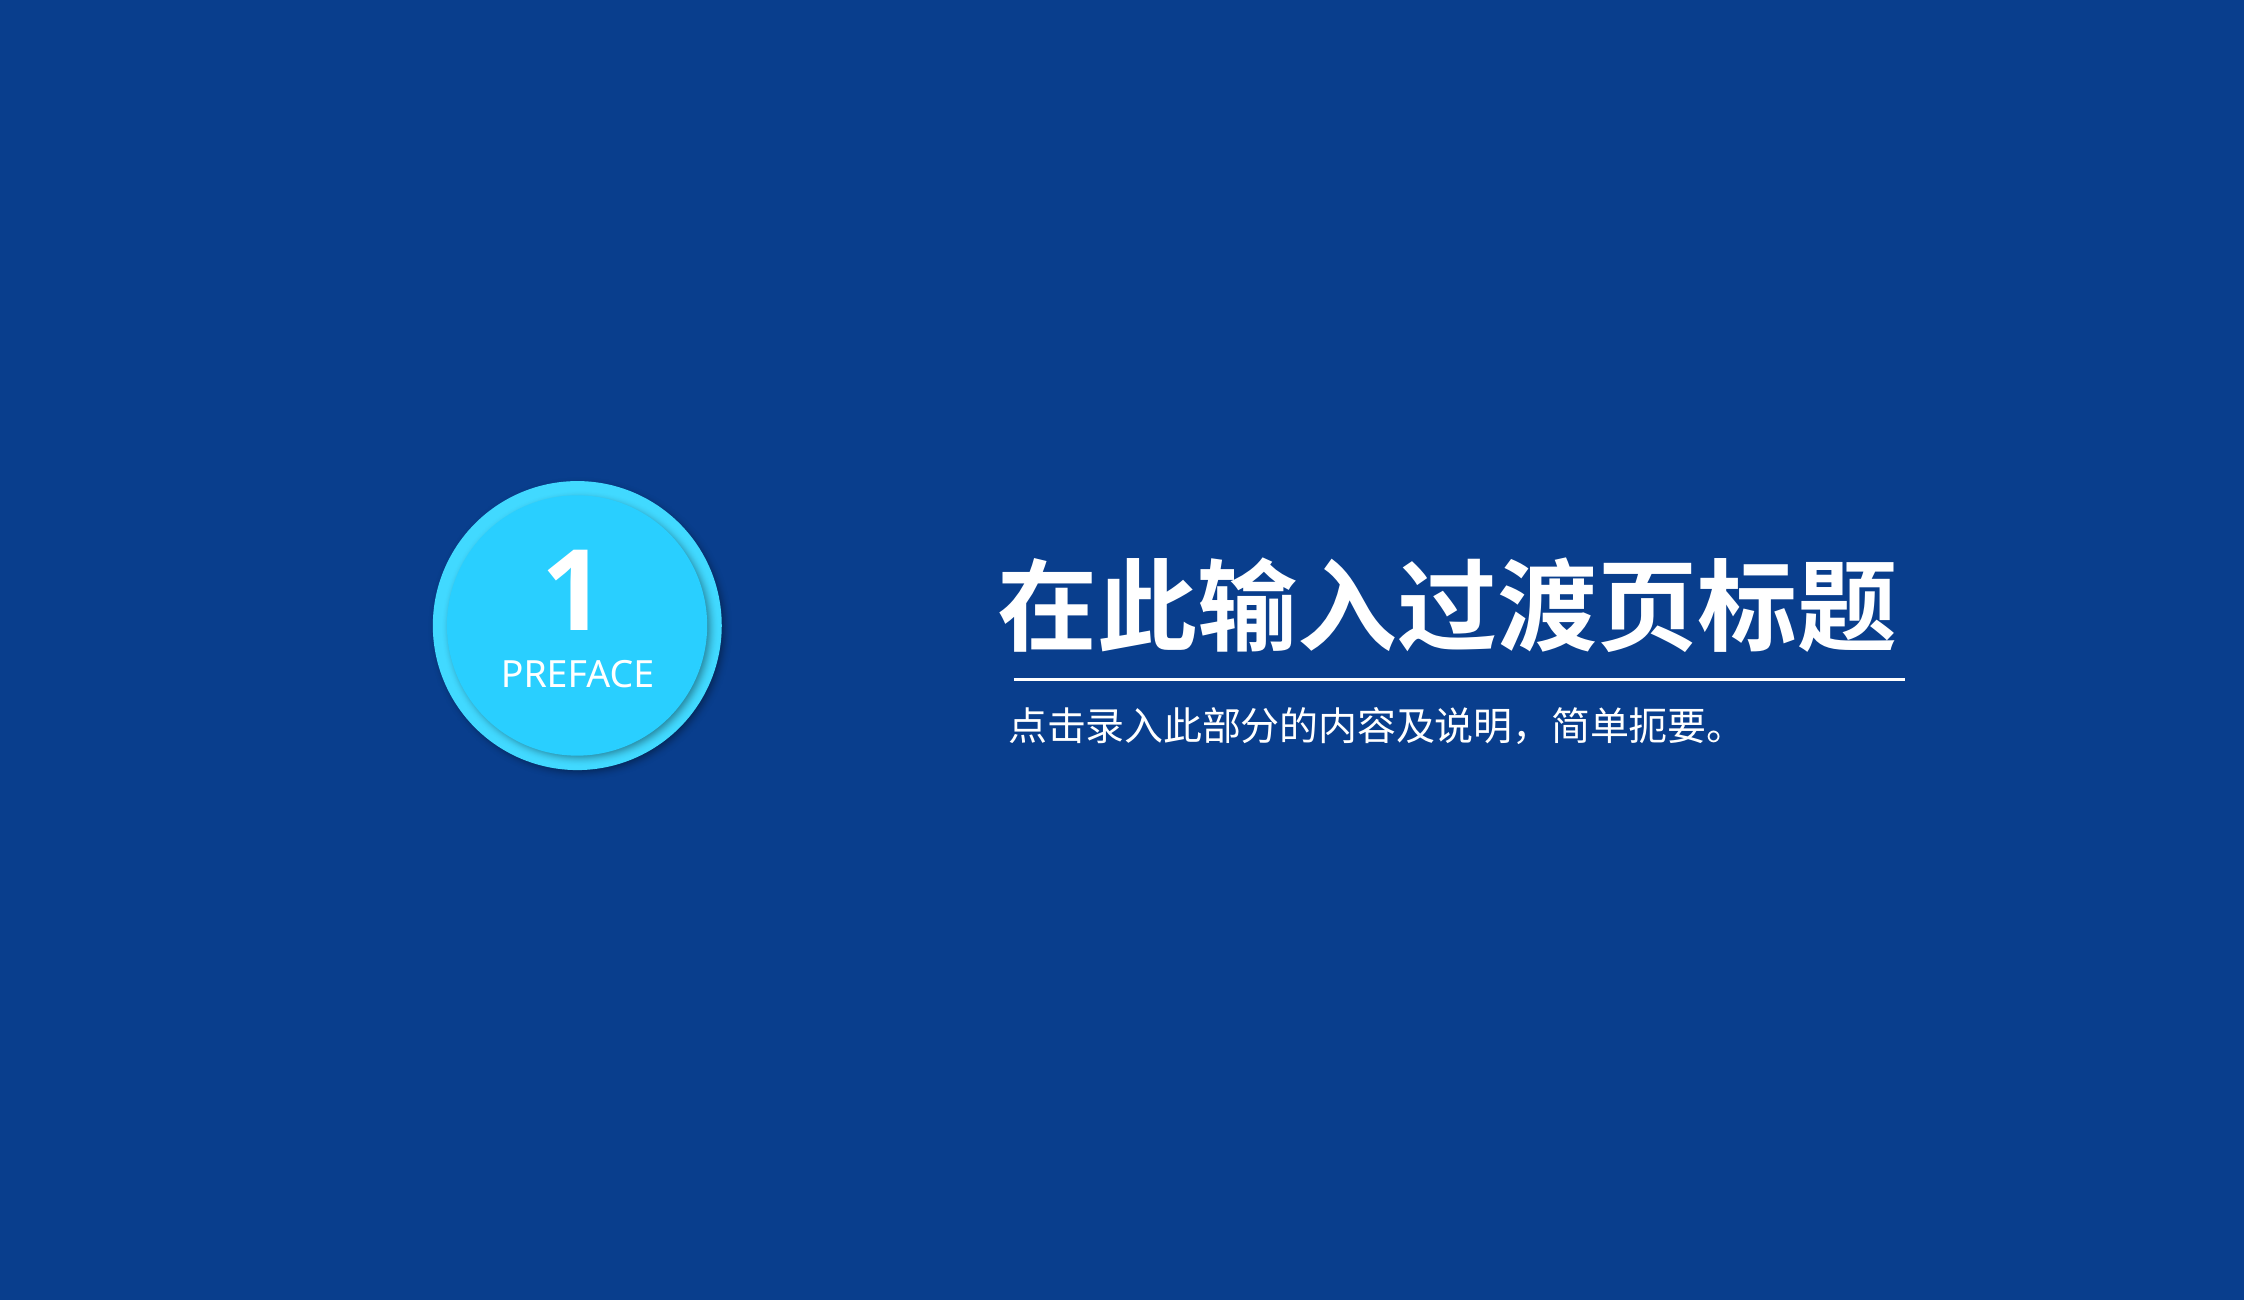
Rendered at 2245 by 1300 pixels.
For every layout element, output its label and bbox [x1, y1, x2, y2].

text_box [432, 481, 722, 771]
picture [0, 0, 2244, 1300]
